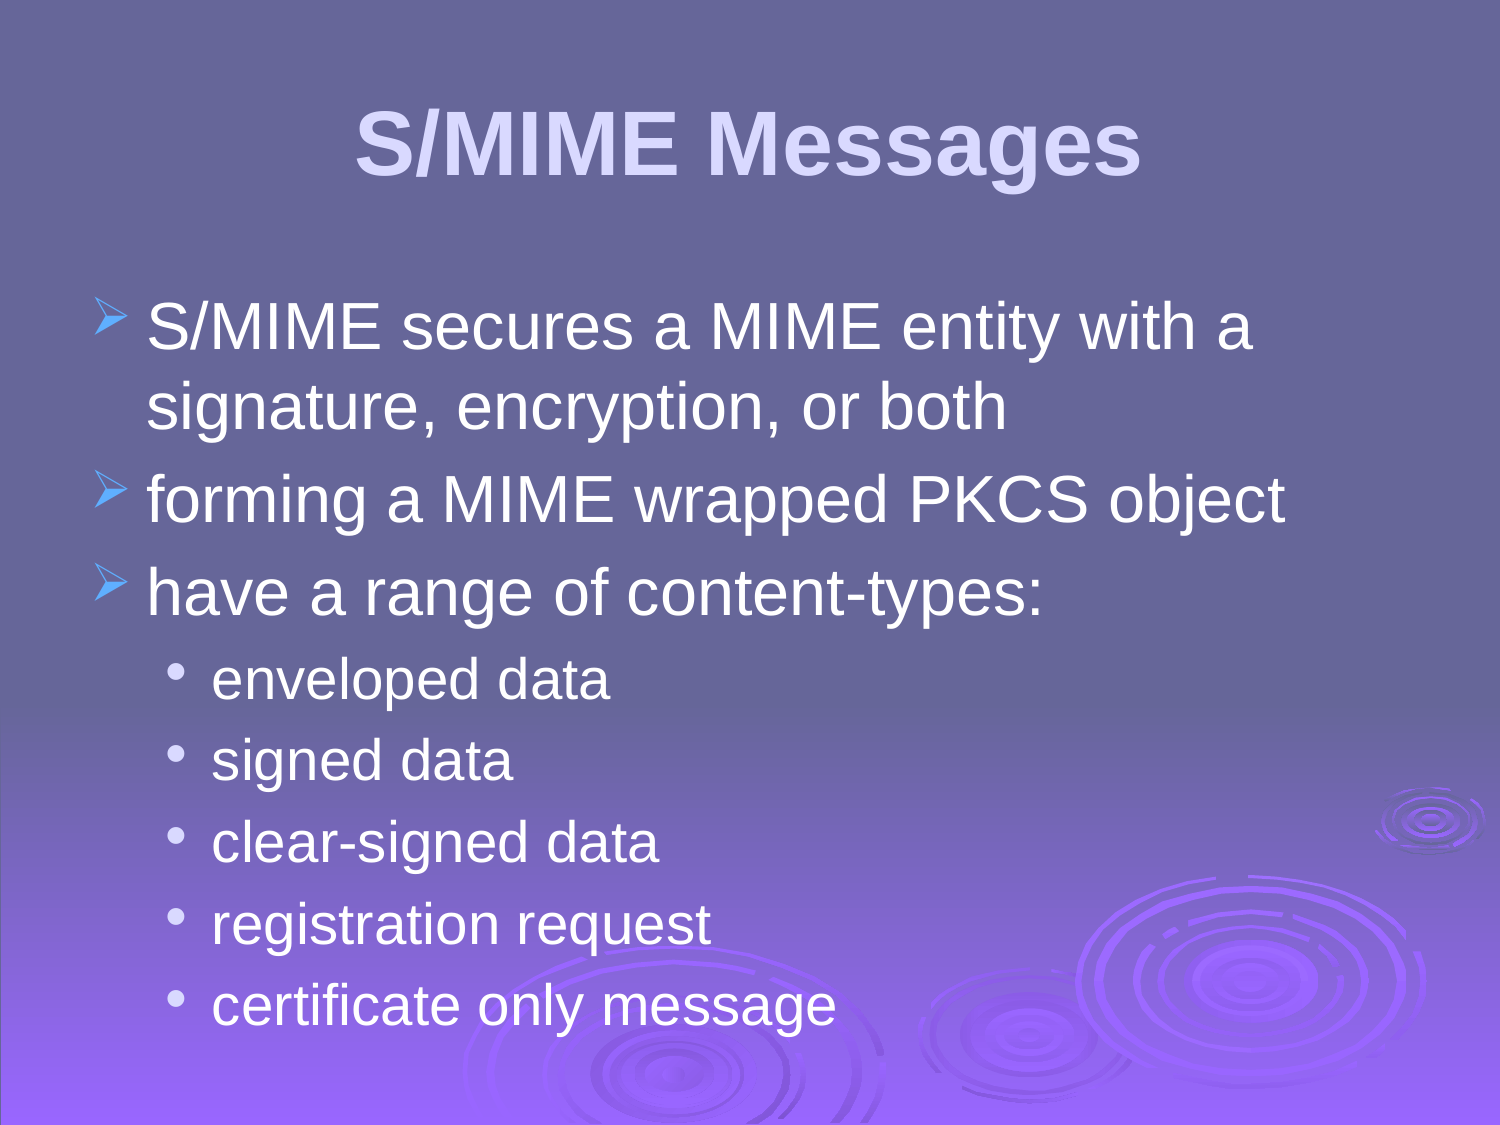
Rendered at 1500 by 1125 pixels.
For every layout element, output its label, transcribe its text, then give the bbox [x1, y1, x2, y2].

list S/MIME secures a MIME entity with a signature, encryption, or both forming a MIME wrapped PKCS object have a range of content-types: enveloped data signed data clear-signed data registration request certificate only message [74, 274, 1426, 1076]
title S/MIME Messages [74, 45, 1426, 233]
